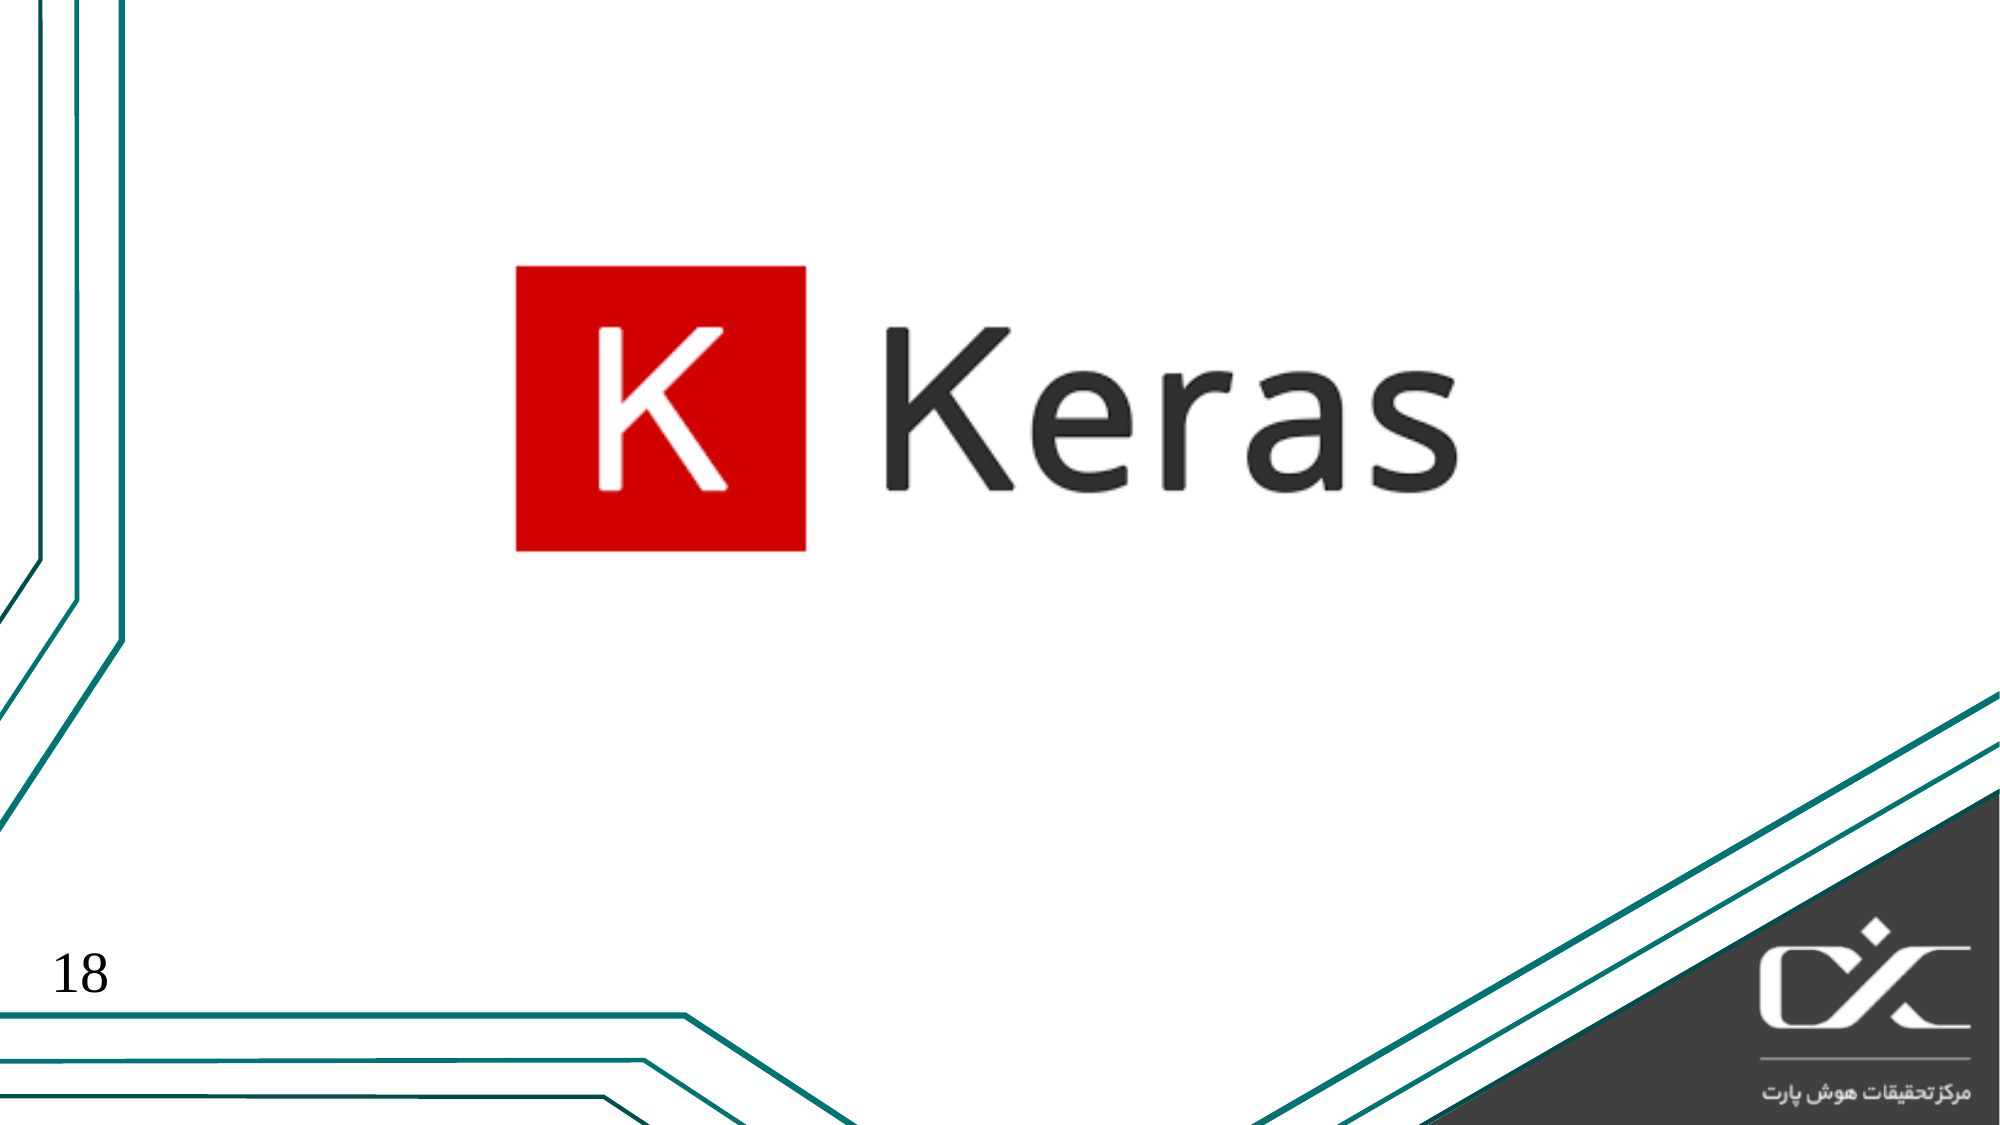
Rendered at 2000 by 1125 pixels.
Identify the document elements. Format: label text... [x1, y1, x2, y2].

text_box 18 [24, 926, 138, 1012]
picture [1627, 889, 2000, 1125]
picture [511, 262, 1528, 558]
